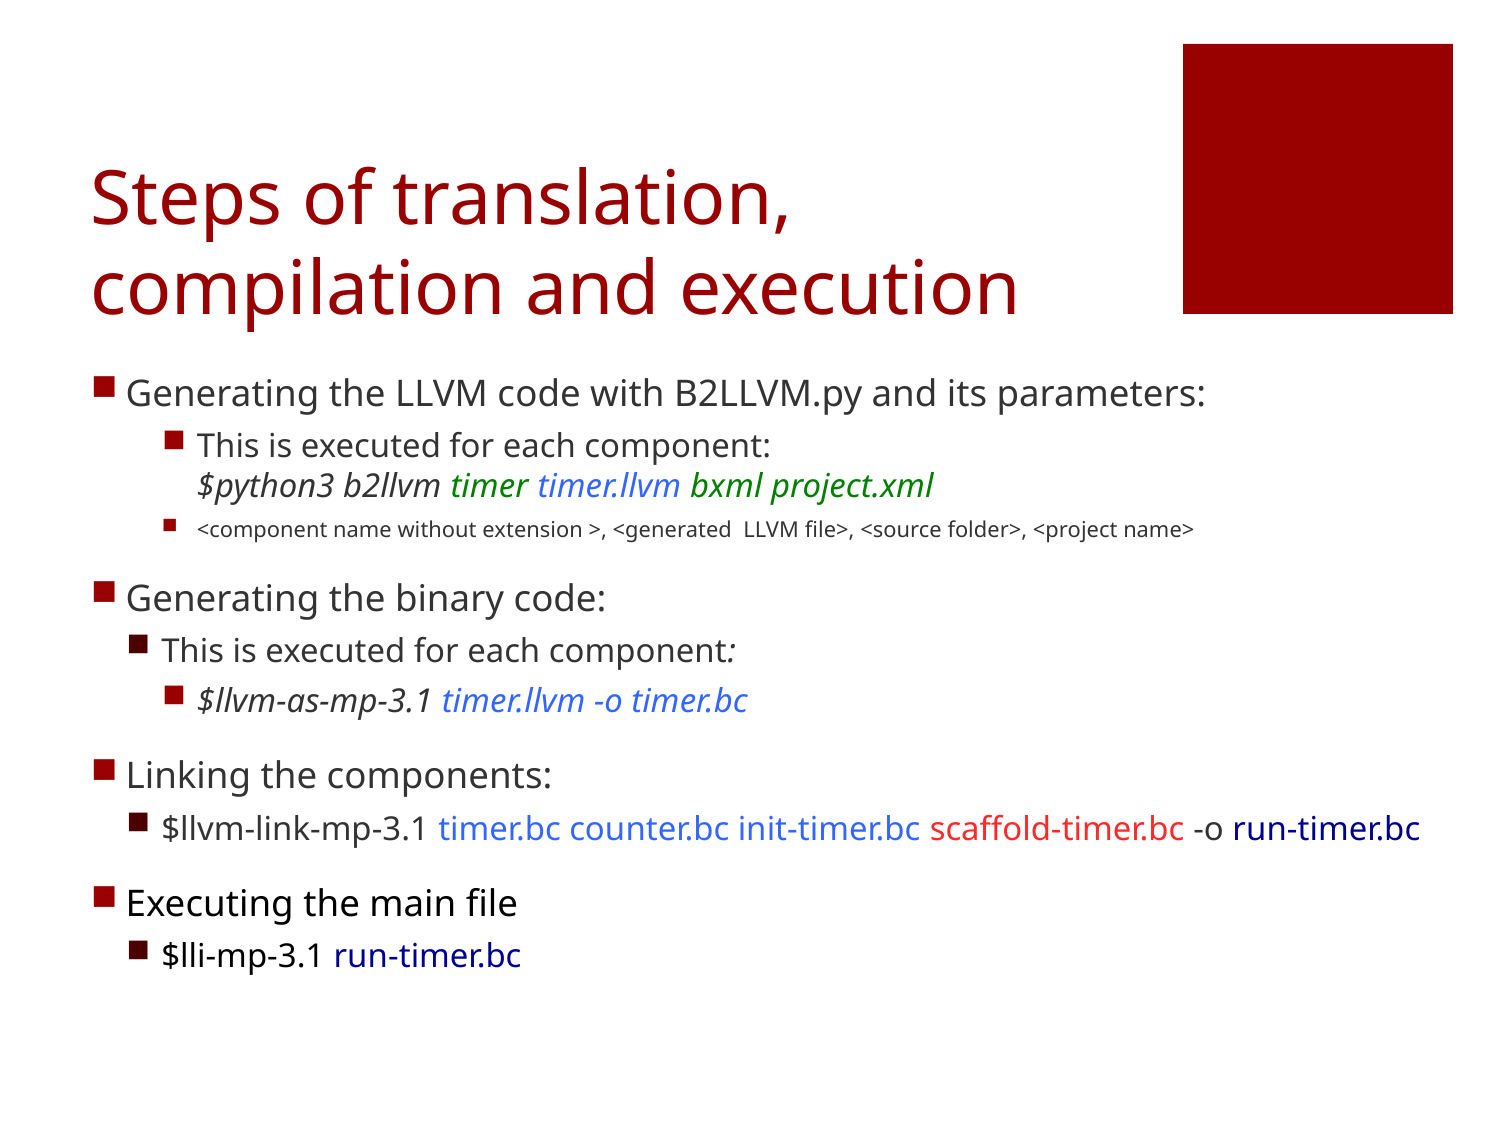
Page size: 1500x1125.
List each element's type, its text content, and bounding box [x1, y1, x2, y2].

list Generating the LLVM code with B2LLVM.py and its parameters: This is executed for each component: $python3 b2llvm timer timer.llvm bxml project.xml <component name without extension >, <generated LLVM file>, <source folder>, <project name> Generating the binary code: This is executed for each component: $llvm-as-mp-3.1 timer.llvm -o timer.bc Linking the components: $llvm-link-mp-3.1 timer.bc counter.bc init-timer.bc scaffold-timer.bc -o run-timer.bc Executing the main file $lli-mp-3.1 run-timer.bc [75, 362, 1438, 1005]
title Steps of translation, compilation and execution [75, 149, 1143, 338]
